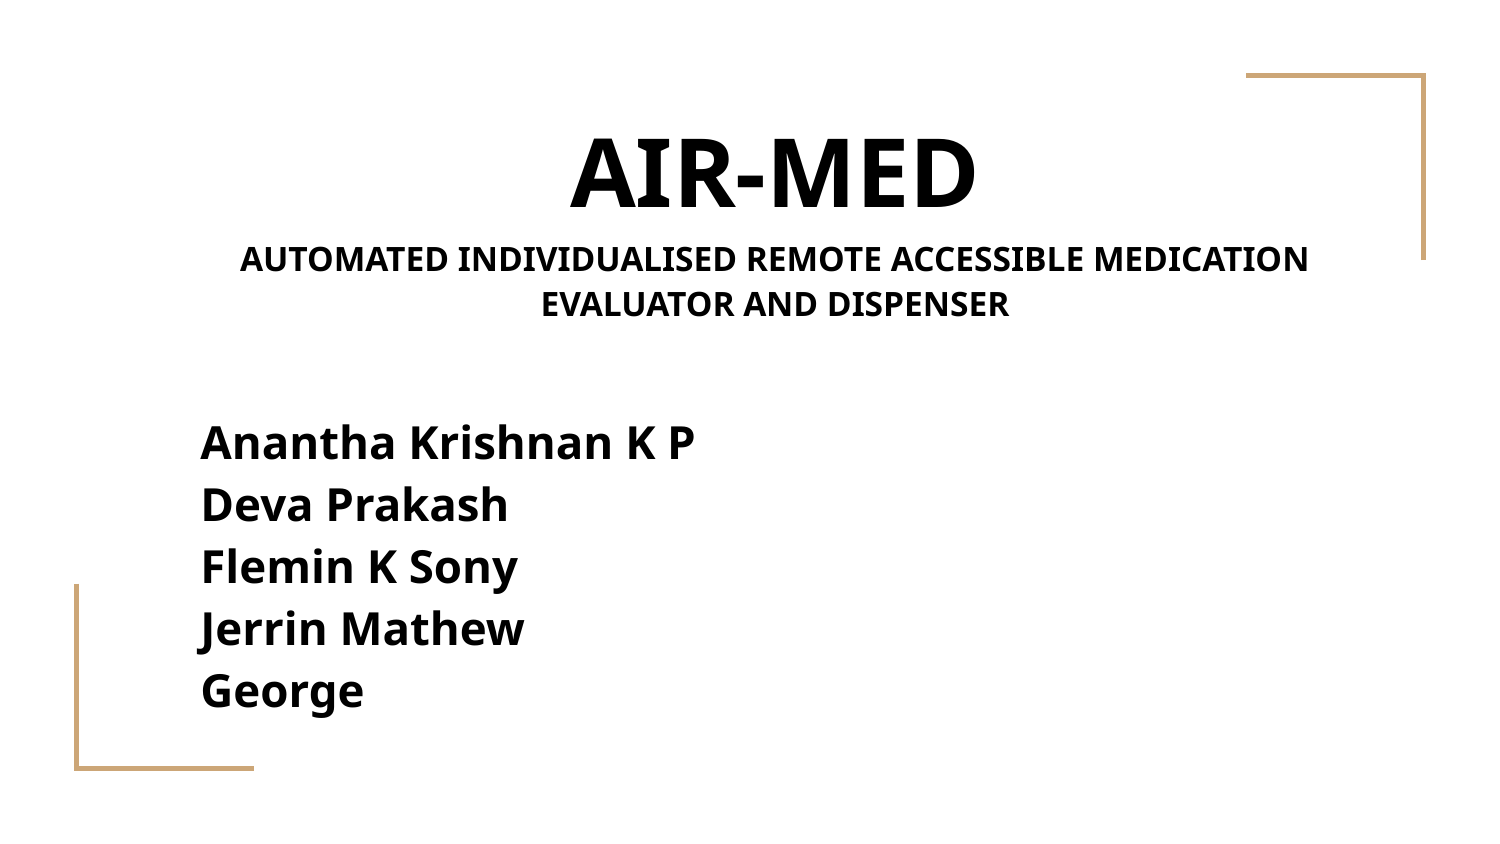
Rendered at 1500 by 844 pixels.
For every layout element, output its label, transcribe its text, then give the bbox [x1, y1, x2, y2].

title Anantha Krishnan K P Deva Prakash Flemin K Sony Jerrin Mathew George [185, 381, 715, 750]
title AIR-MED AUTOMATED INDIVIDUALISED REMOTE ACCESSIBLE MEDICATION EVALUATOR AND DISPENSER [151, 90, 1399, 342]
